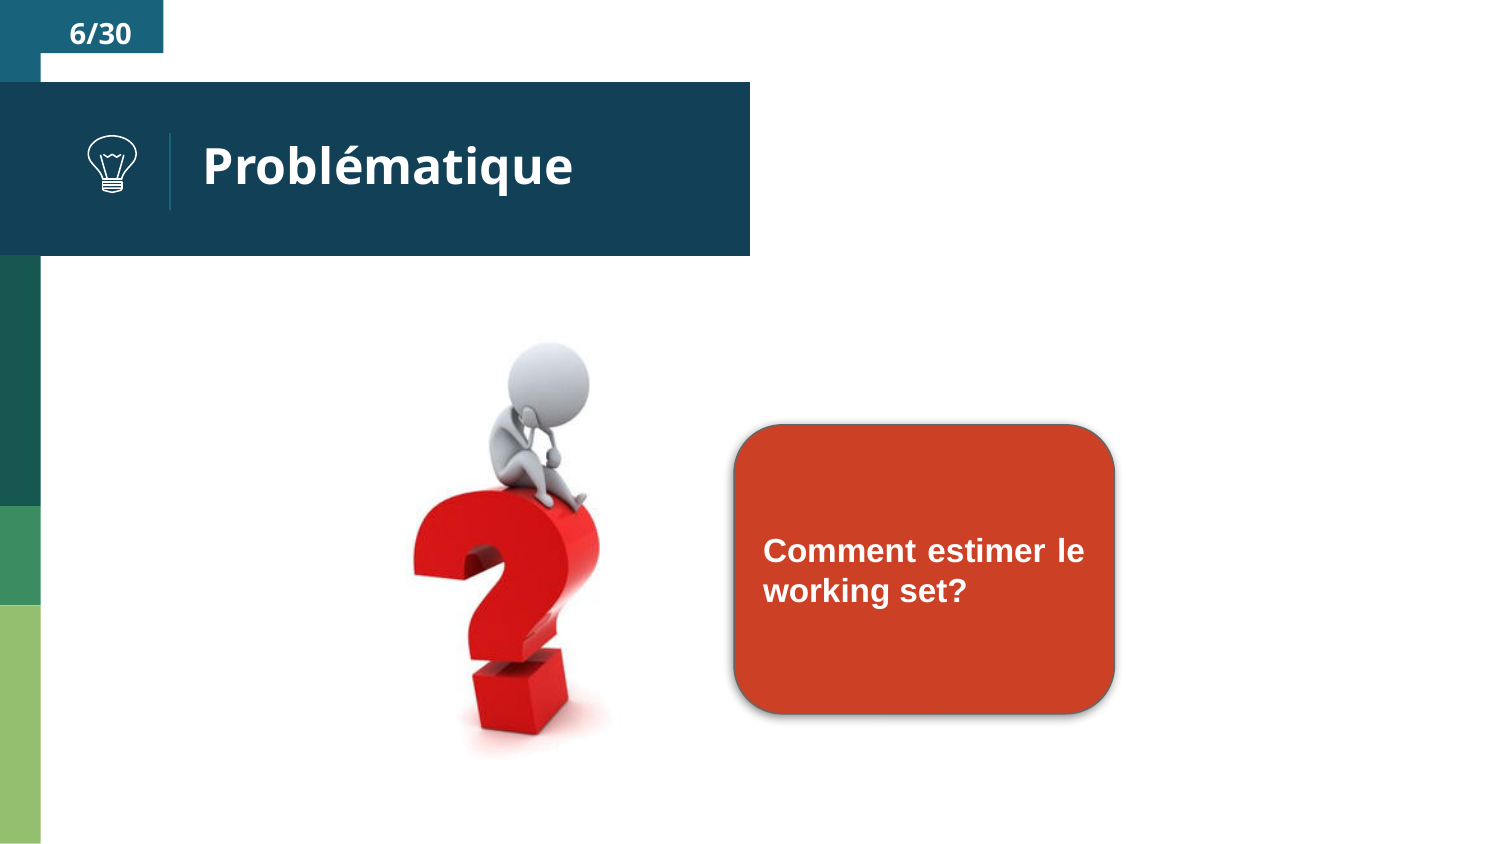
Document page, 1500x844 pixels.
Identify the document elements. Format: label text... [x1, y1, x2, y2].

slide_number ‹#›/30 [38, 0, 164, 54]
title Problématique [187, 123, 704, 205]
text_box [406, 332, 1115, 762]
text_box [88, 135, 137, 193]
